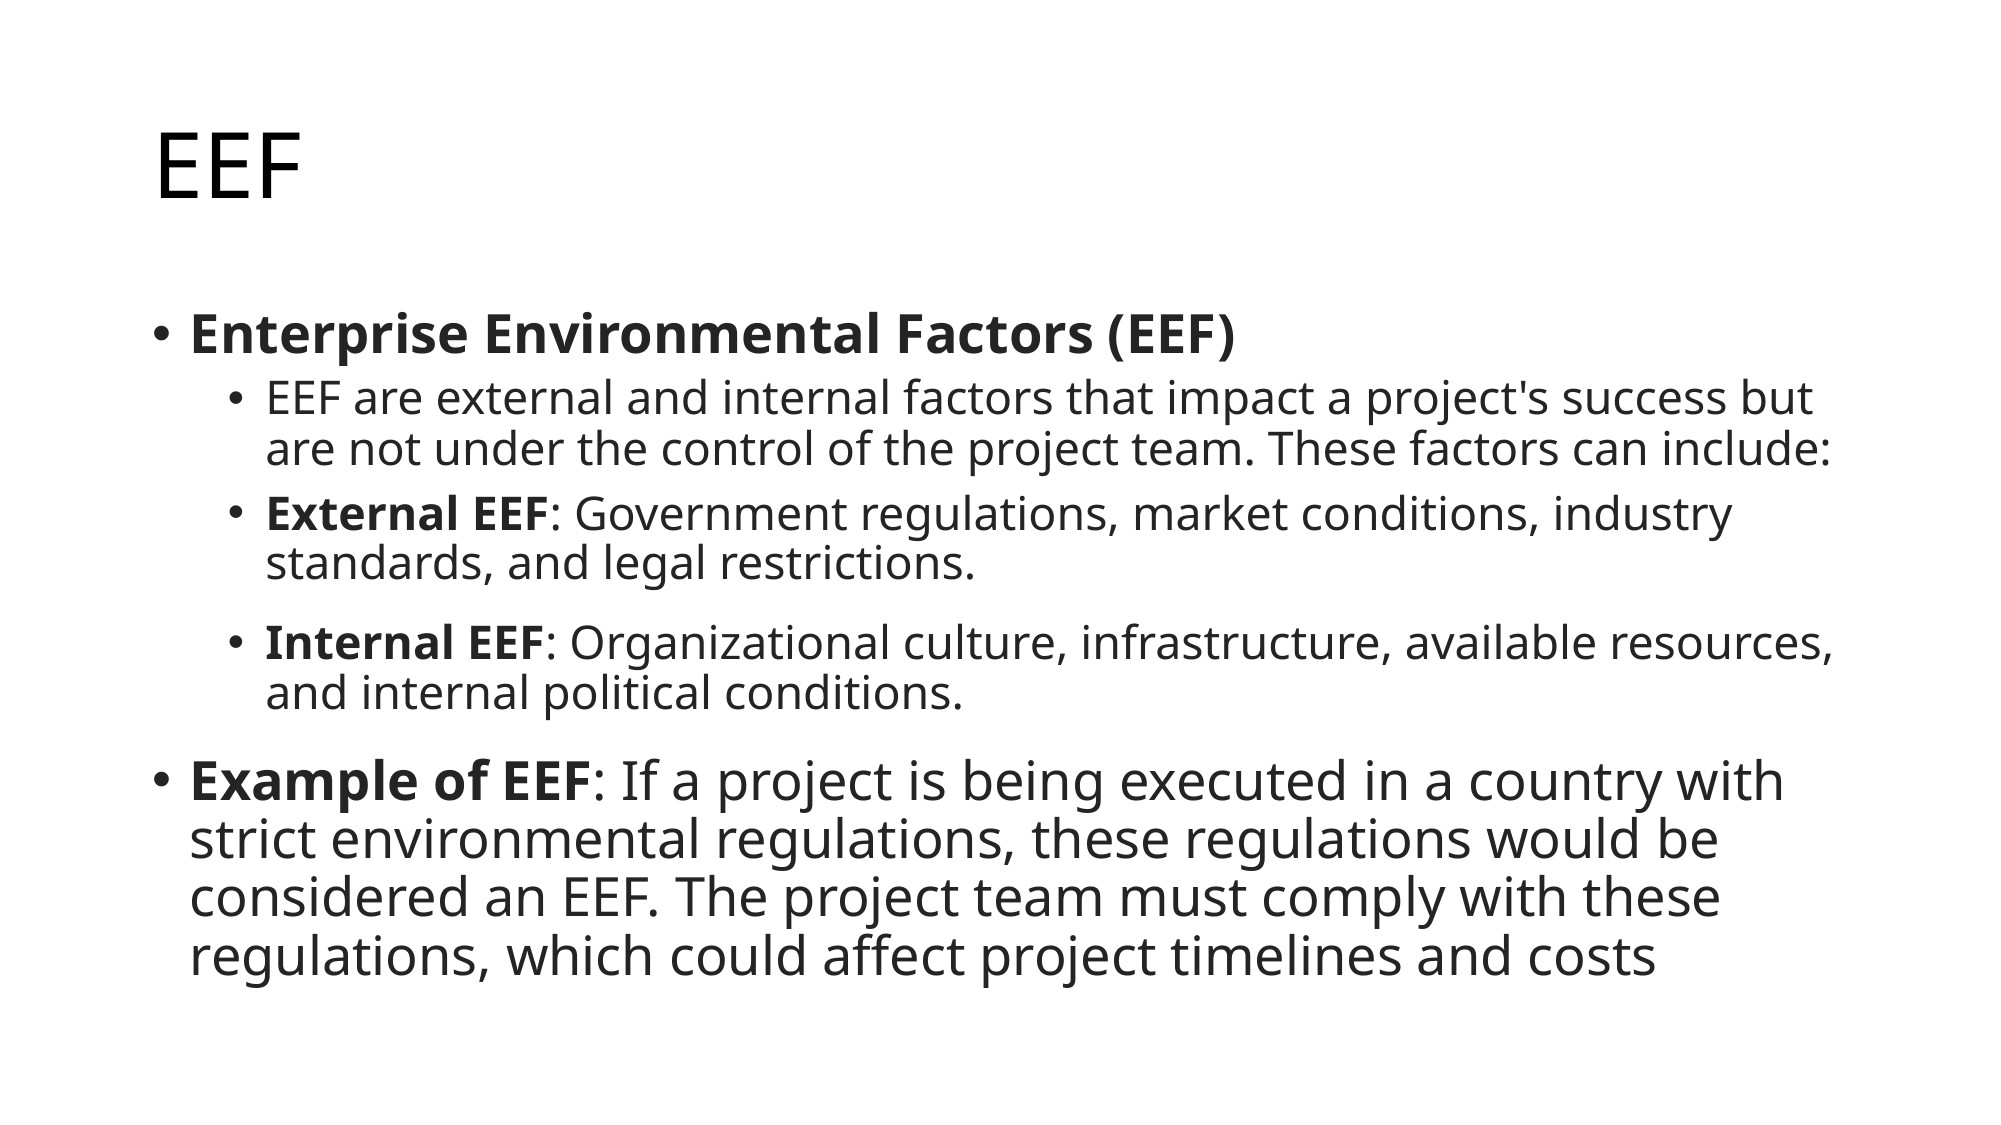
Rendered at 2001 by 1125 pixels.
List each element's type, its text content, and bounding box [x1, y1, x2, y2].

list Enterprise Environmental Factors (EEF) EEF are external and internal factors that impact a project's success but are not under the control of the project team. These factors can include: External EEF: Government regulations, market conditions, industry standards, and legal restrictions. Internal EEF: Organizational culture, infrastructure, available resources, and internal political conditions. Example of EEF: If a project is being executed in a country with strict environmental regulations, these regulations would be considered an EEF. The project team must comply with these regulations, which could affect project timelines and costs [137, 299, 1863, 1014]
title EEF [137, 59, 1863, 278]
